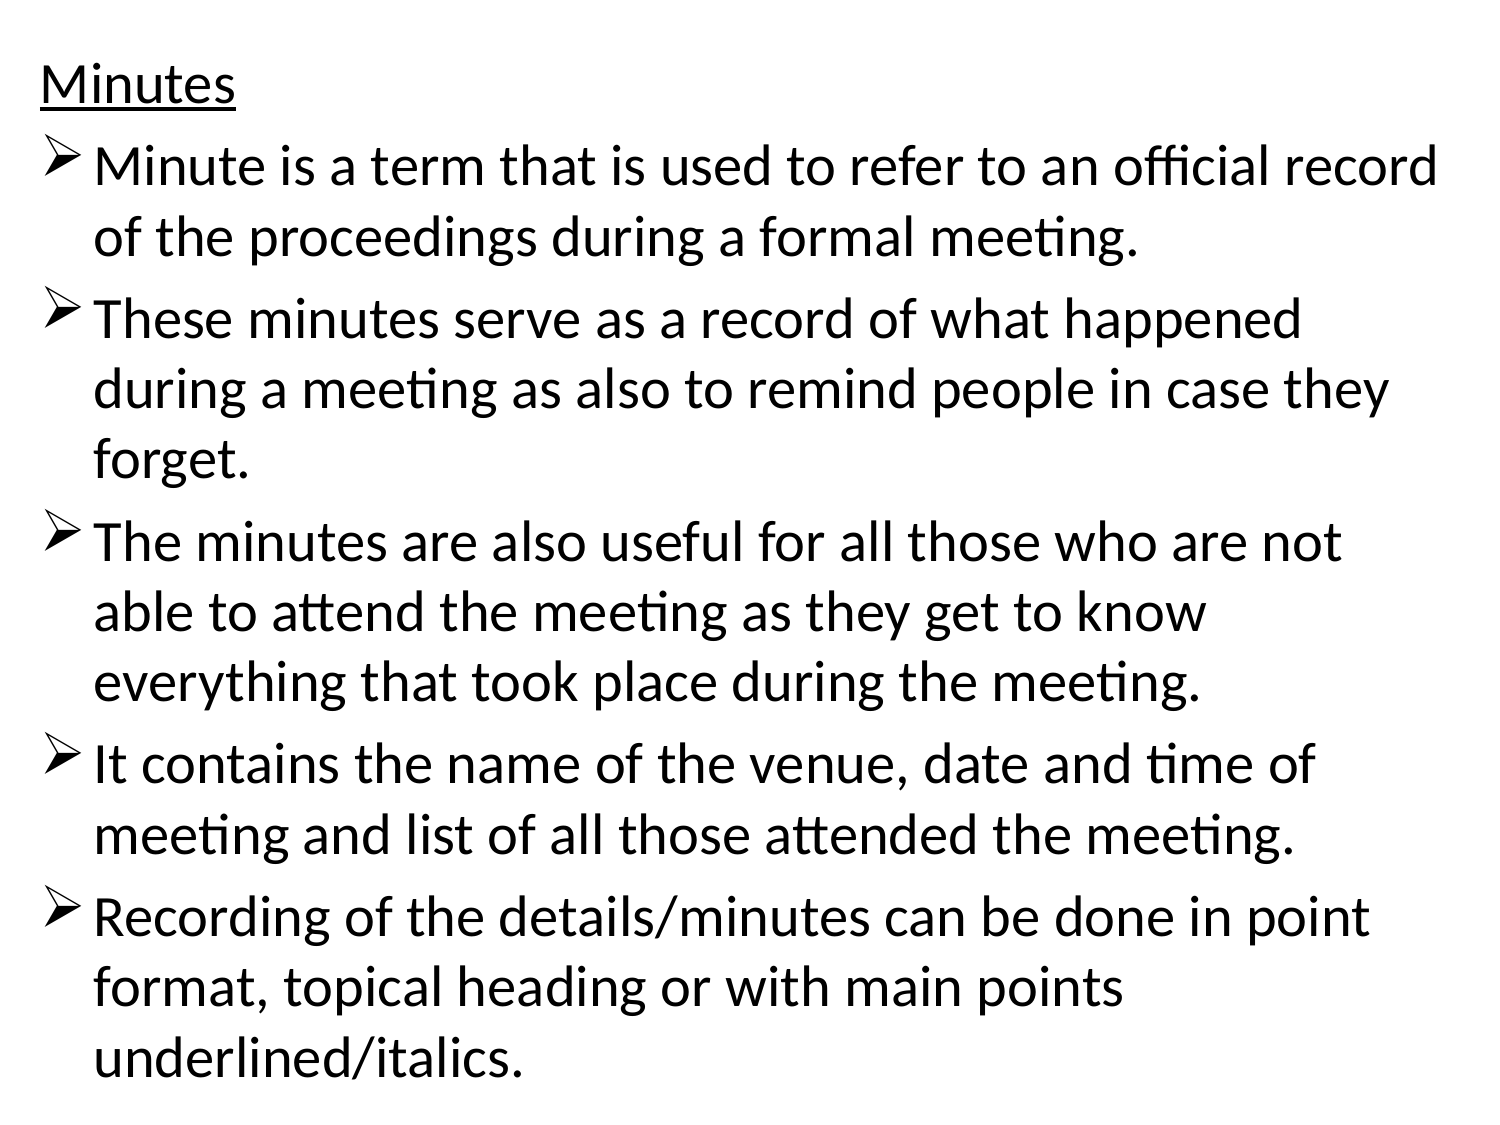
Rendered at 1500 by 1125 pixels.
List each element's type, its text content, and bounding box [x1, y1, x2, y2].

list Minutes Minute is a term that is used to refer to an official record of the proceedings during a formal meeting. These minutes serve as a record of what happened during a meeting as also to remind people in case they forget. The minutes are also useful for all those who are not able to attend the meeting as they get to know everything that took place during the meeting. It contains the name of the venue, date and time of meeting and list of all those attended the meeting. Recording of the details/minutes can be done in point format, topical heading or with main points underlined/italics. [24, 37, 1475, 1100]
